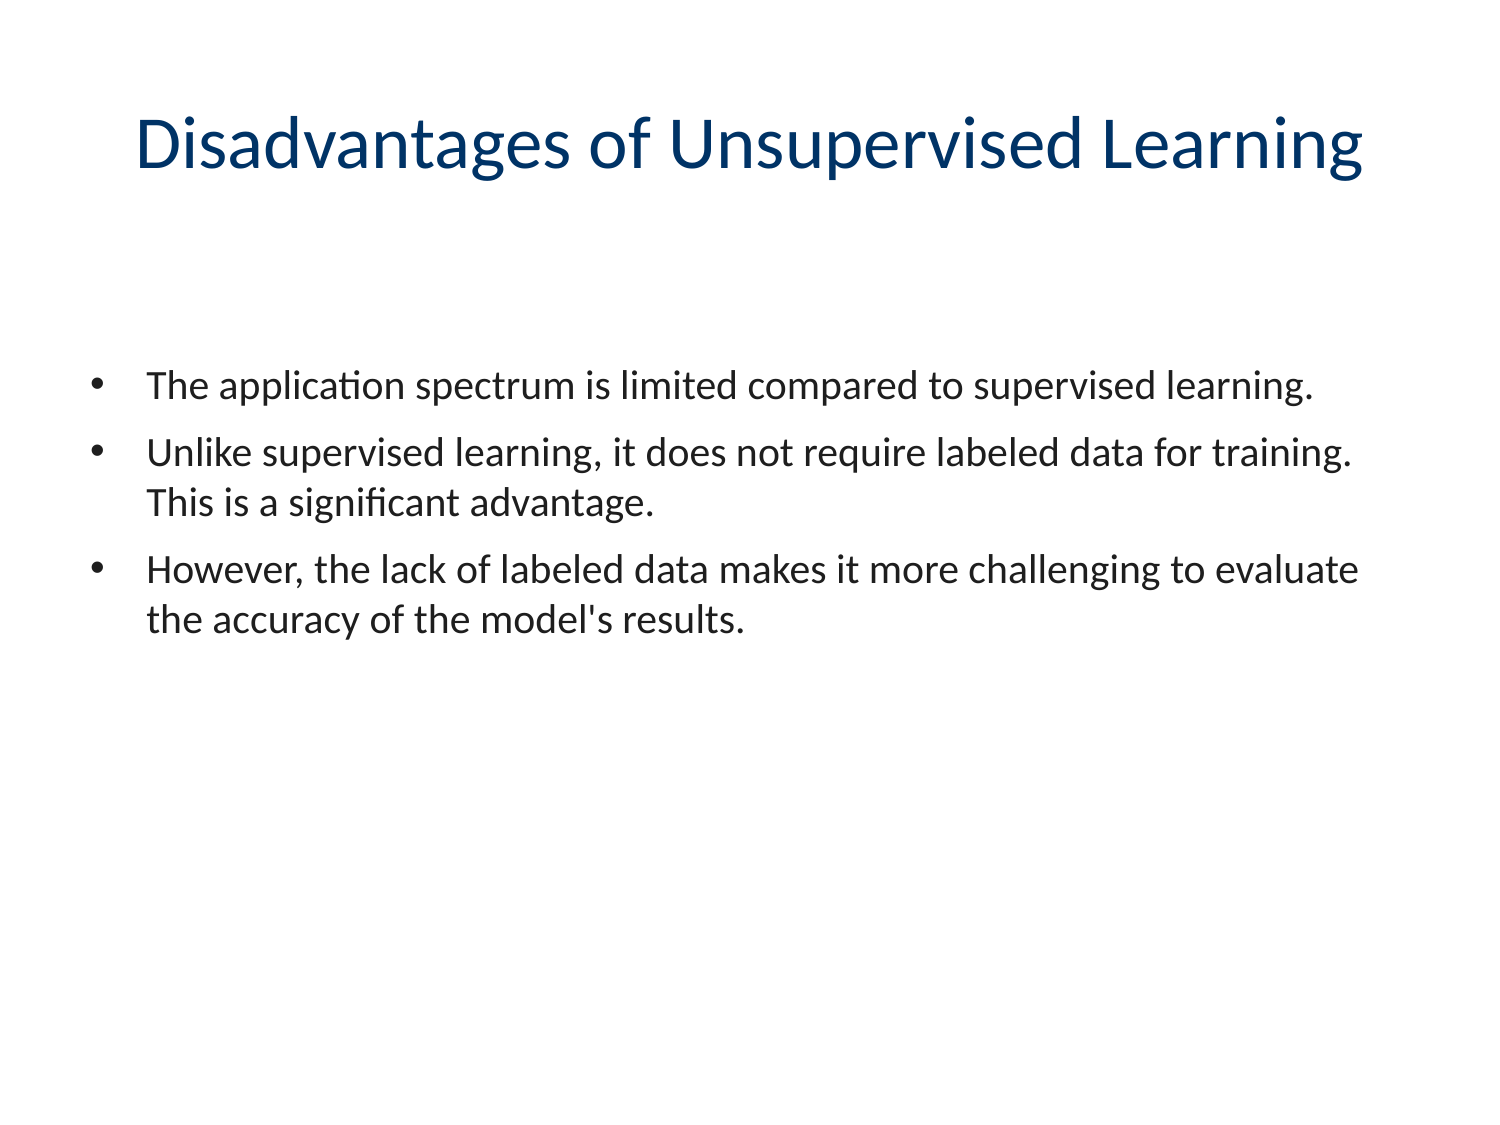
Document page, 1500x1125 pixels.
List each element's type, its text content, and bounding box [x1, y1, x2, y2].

list The application spectrum is limited compared to supervised learning. Unlike supervised learning, it does not require labeled data for training. This is a significant advantage. However, the lack of labeled data makes it more challenging to evaluate the accuracy of the model's results. [75, 262, 1425, 1005]
title Disadvantages of Unsupervised Learning [75, 45, 1425, 233]
